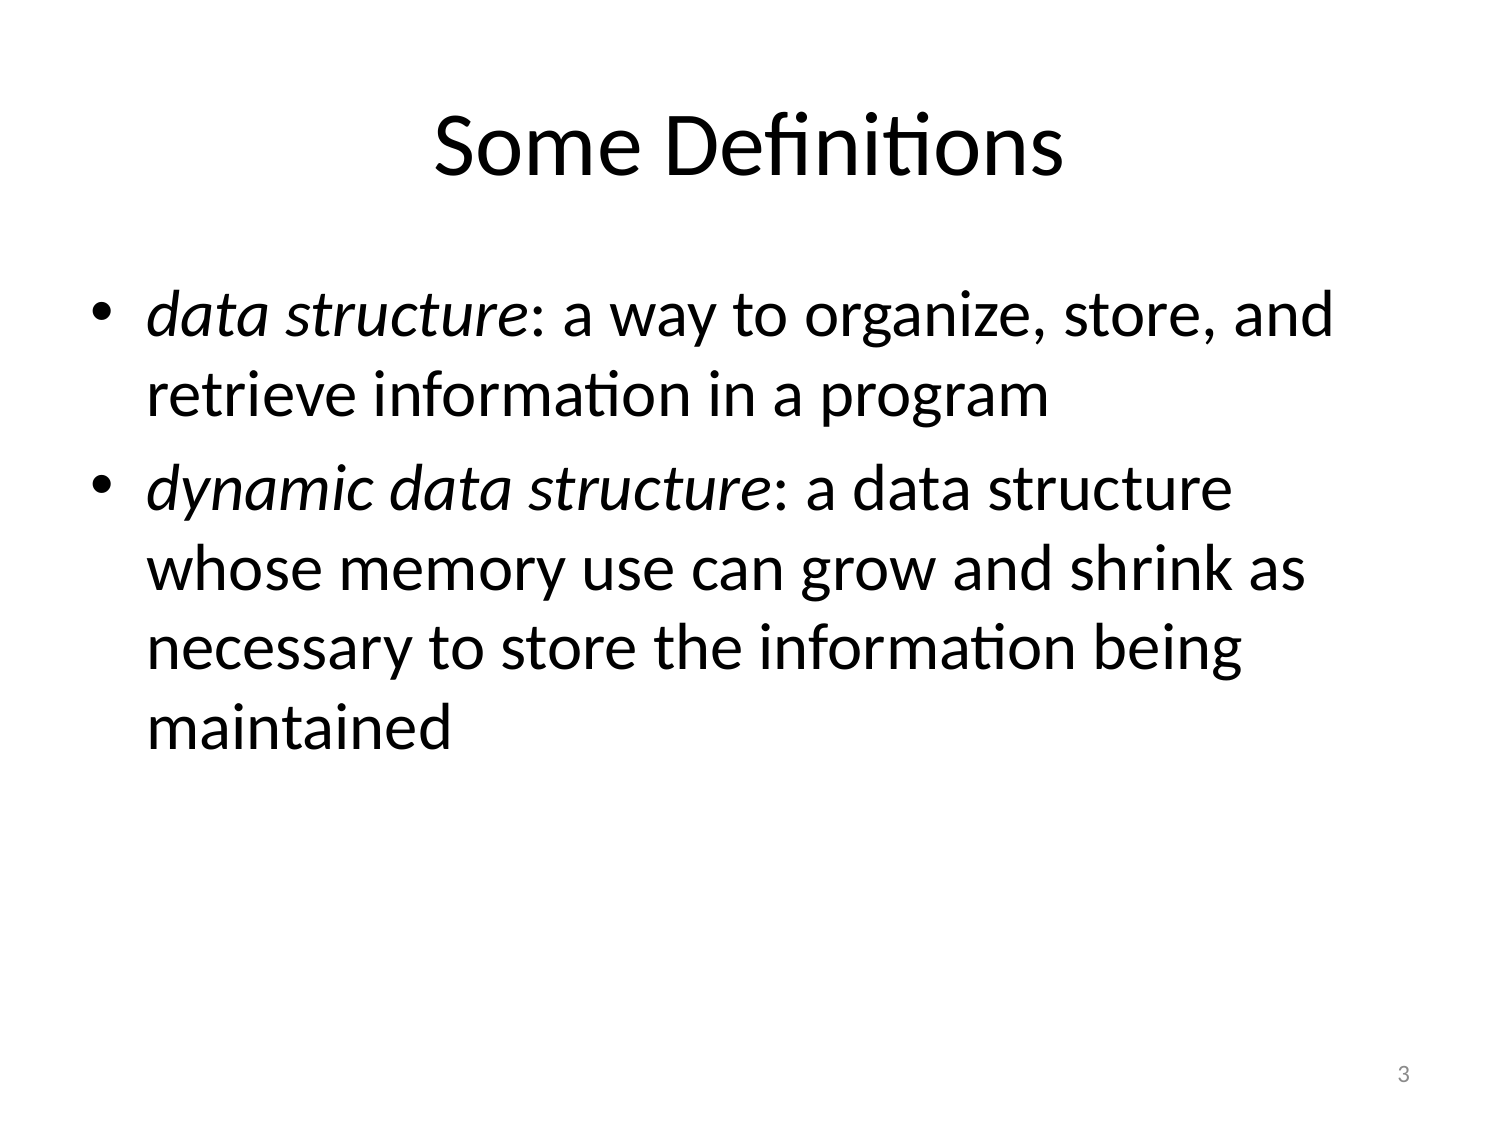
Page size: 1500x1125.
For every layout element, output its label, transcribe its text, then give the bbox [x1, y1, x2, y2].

title Some Definitions [75, 45, 1425, 233]
slide_number 3 [1074, 1042, 1425, 1103]
list data structure: a way to organize, store, and retrieve information in a program dynamic data structure: a data structure whose memory use can grow and shrink as necessary to store the information being maintained [75, 262, 1425, 1005]
